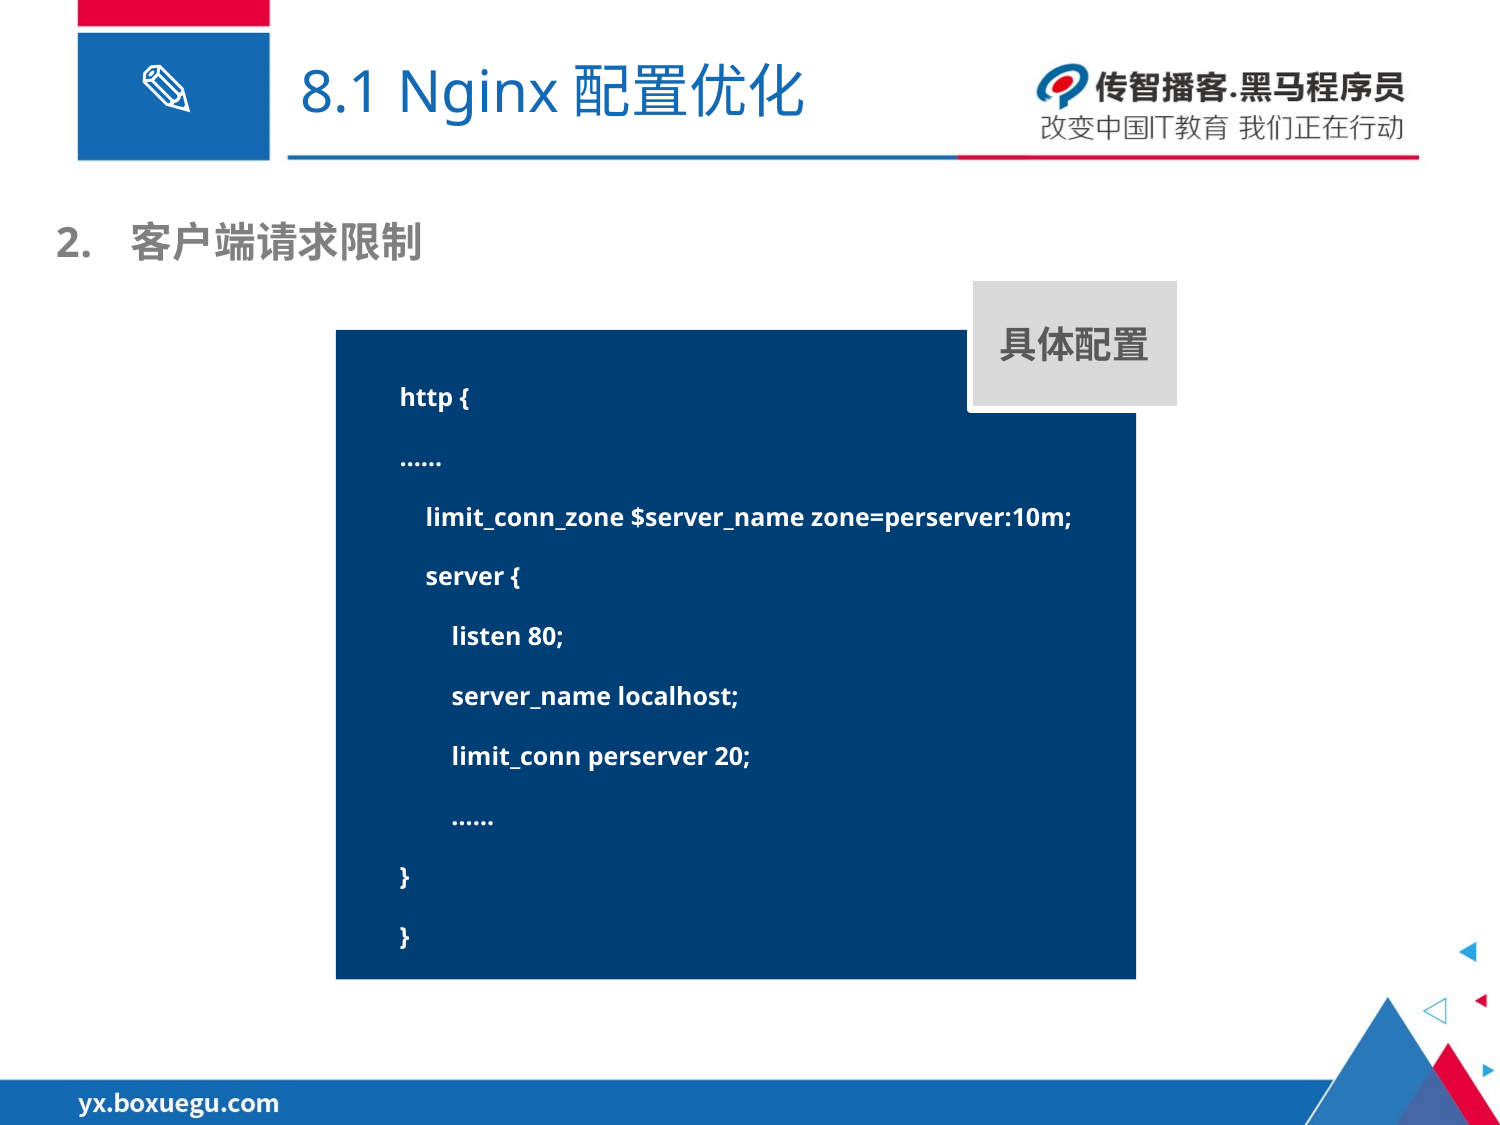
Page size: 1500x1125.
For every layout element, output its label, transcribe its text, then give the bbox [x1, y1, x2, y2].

title 8.1 Nginx配置优化 [285, 25, 1137, 153]
text_box 具体配置 [968, 276, 1182, 412]
picture [0, 0, 1500, 1125]
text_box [335, 329, 1137, 980]
text_box 客户端请求限制 [41, 208, 1424, 274]
